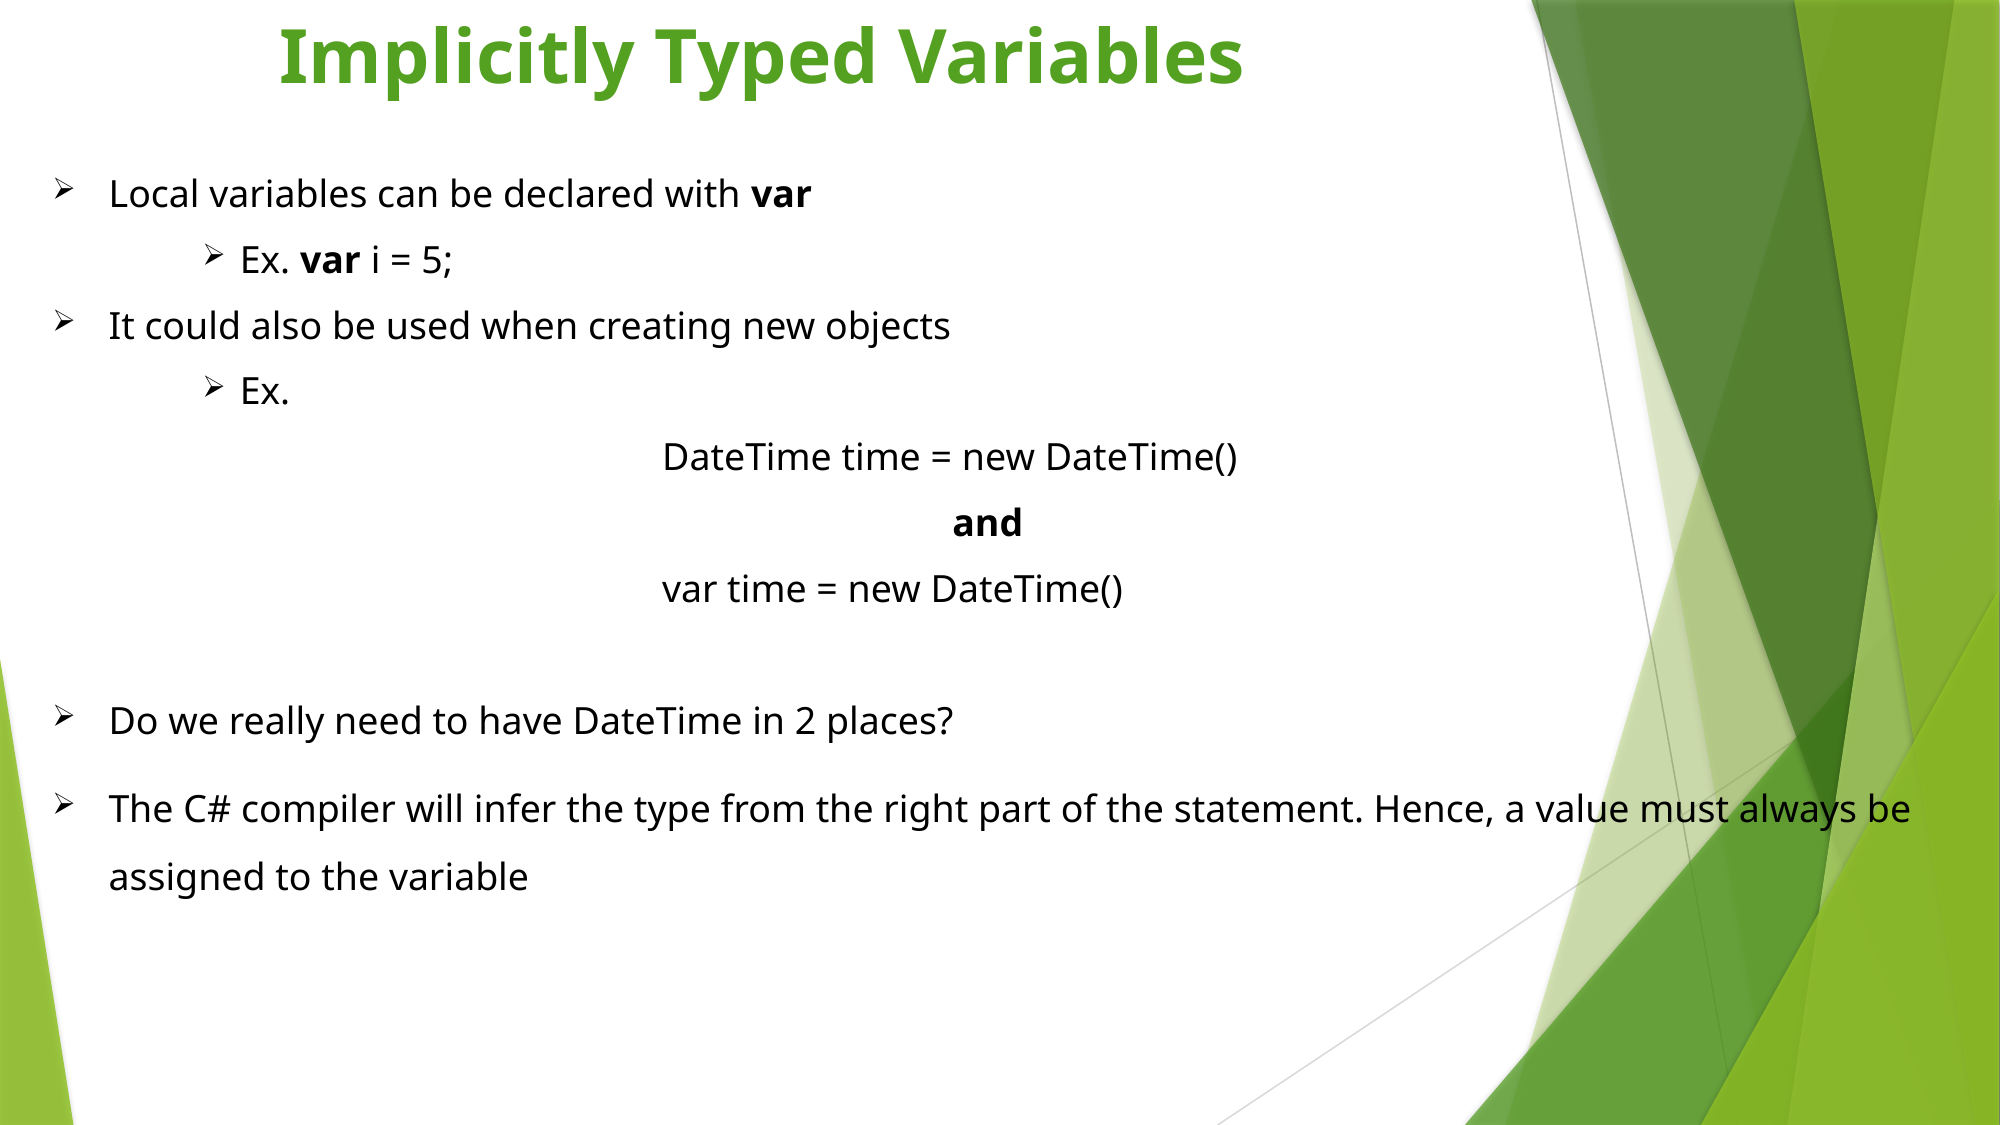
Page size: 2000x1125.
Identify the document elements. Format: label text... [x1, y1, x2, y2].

list Local variables can be declared with var Ex. var i = 5; It could also be used when creating new objects Ex. DateTime time = new DateTime() and var time = new DateTime() Do we really need to have DateTime in 2 places? The C# compiler will infer the type from the right part of the statement. Hence, a value must always be assigned to the variable [37, 162, 1963, 913]
title Implicitly Typed Variables [57, 0, 1468, 138]
